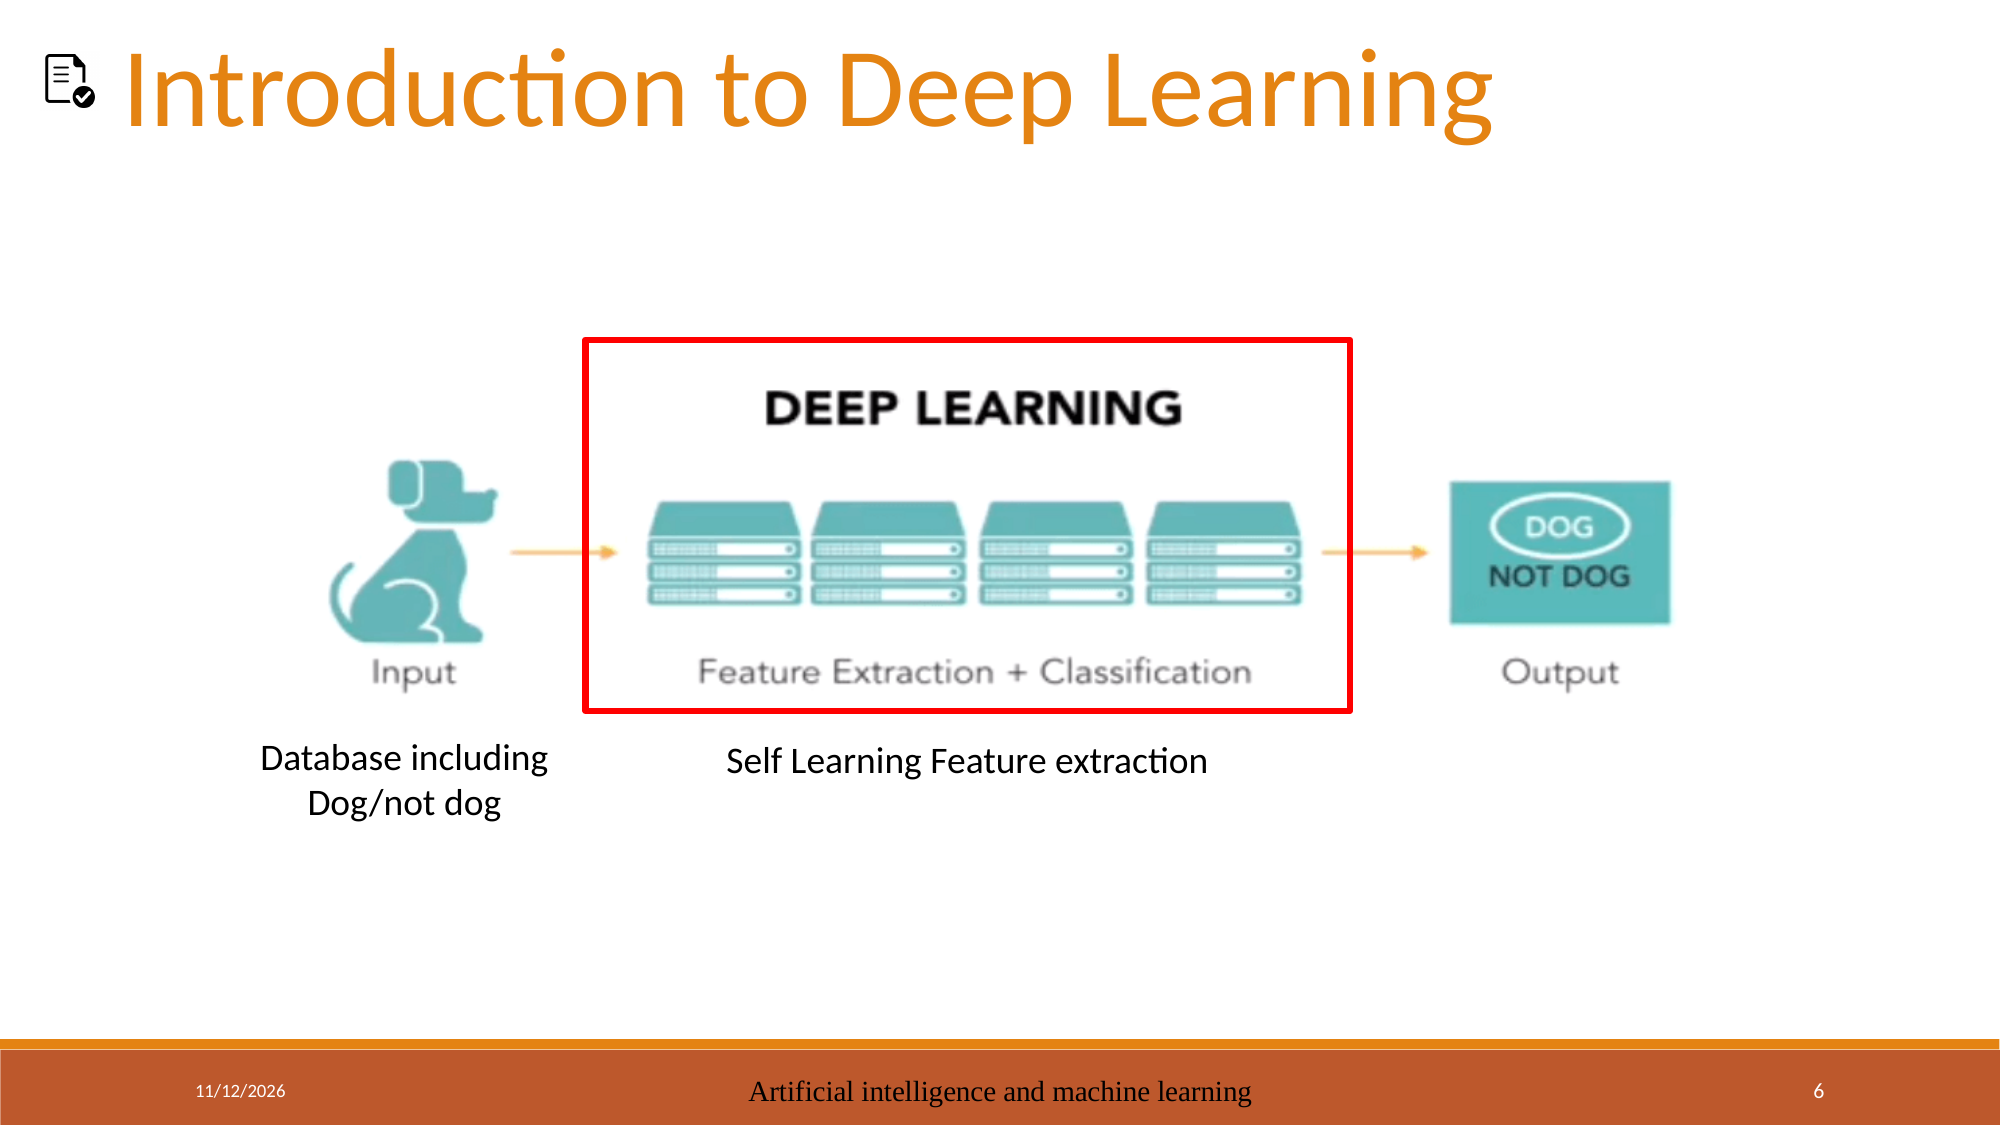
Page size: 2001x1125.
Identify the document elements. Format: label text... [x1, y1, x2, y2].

text_box Self Learning Feature extraction [711, 728, 1224, 789]
picture [312, 338, 1688, 711]
slide_number 6 [1624, 1059, 1840, 1120]
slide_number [180, 1059, 586, 1120]
footer Artificial intelligence and machine learning [604, 1059, 1396, 1120]
text_box Database including Dog/not dog [223, 725, 586, 831]
picture [39, 51, 100, 112]
text_box Introduction to Deep Learning [107, 6, 1511, 157]
